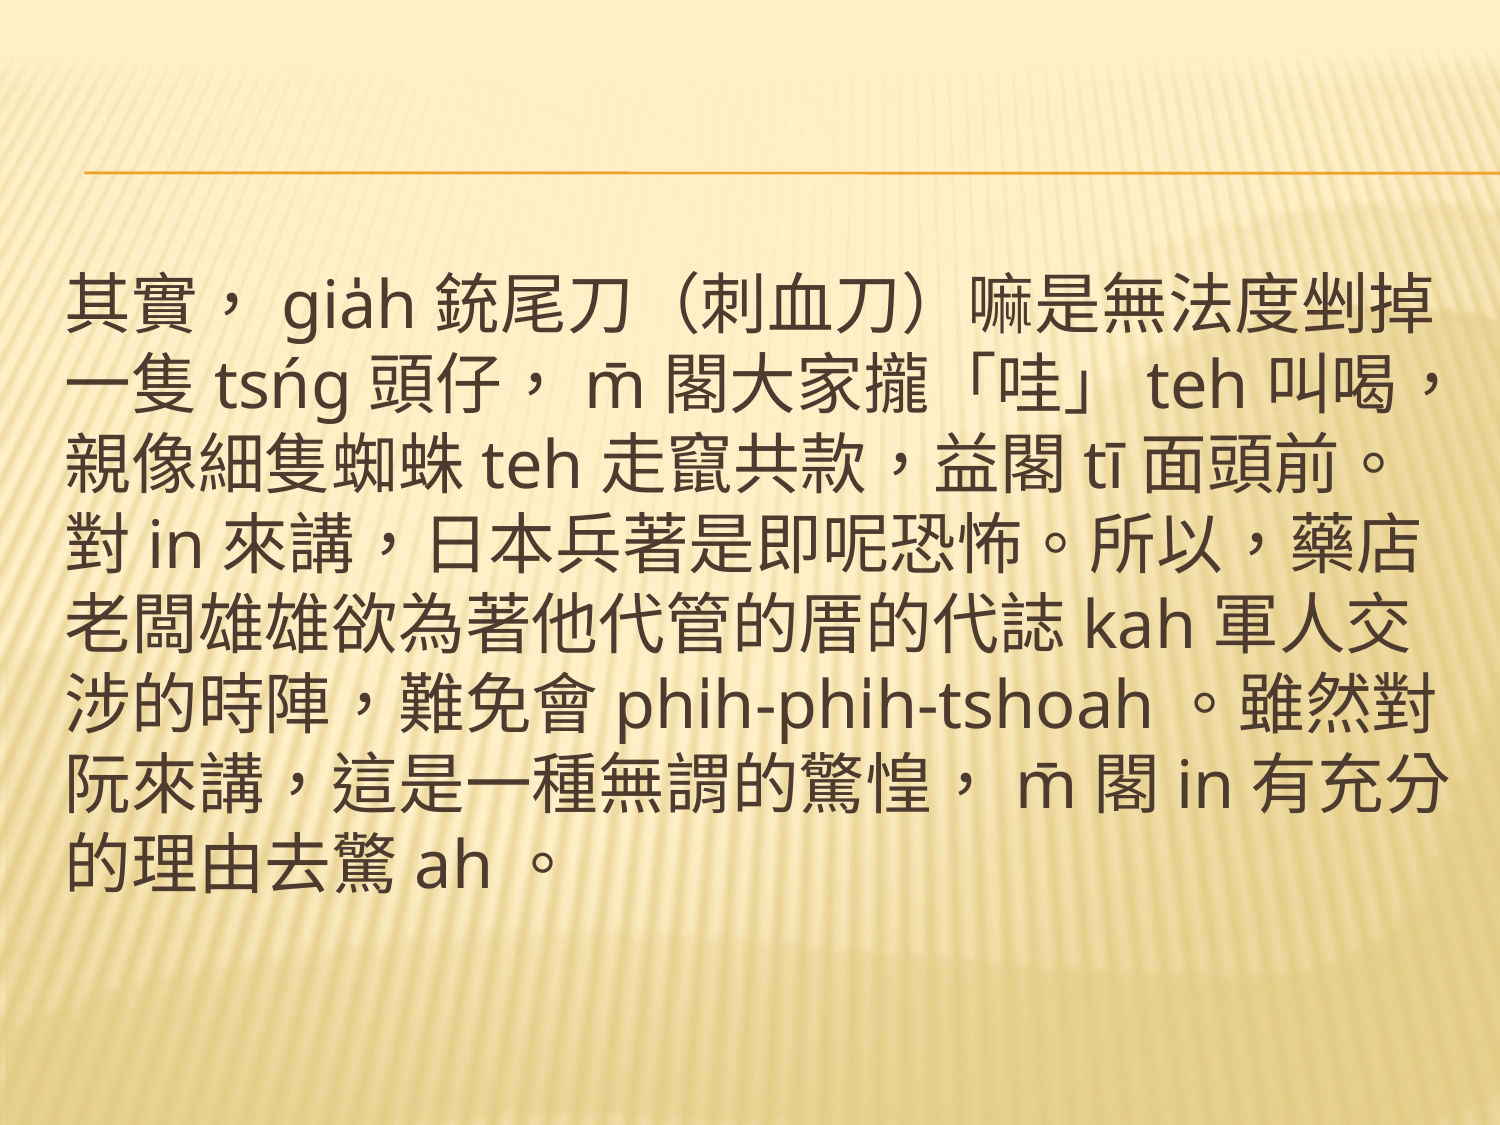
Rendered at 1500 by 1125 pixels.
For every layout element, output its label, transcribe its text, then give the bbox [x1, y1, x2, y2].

list 其實，gia̍h銃尾刀（刺血刀）嘛是無法度剉掉一隻tsńg頭仔，m̄閣大家攏「哇」teh叫喝，親像細隻蜘蛛teh走竄共款，益閣tī面頭前。對in來講，日本兵著是即呢恐怖。所以，藥店老闆雄雄欲為著他代管的厝的代誌kah軍人交涉的時陣，難免會phi̍h-phi̍h-tshoah。雖然對阮來講，這是一種無謂的驚惶，m̄閣in有充分的理由去驚ah。 [50, 254, 1475, 998]
